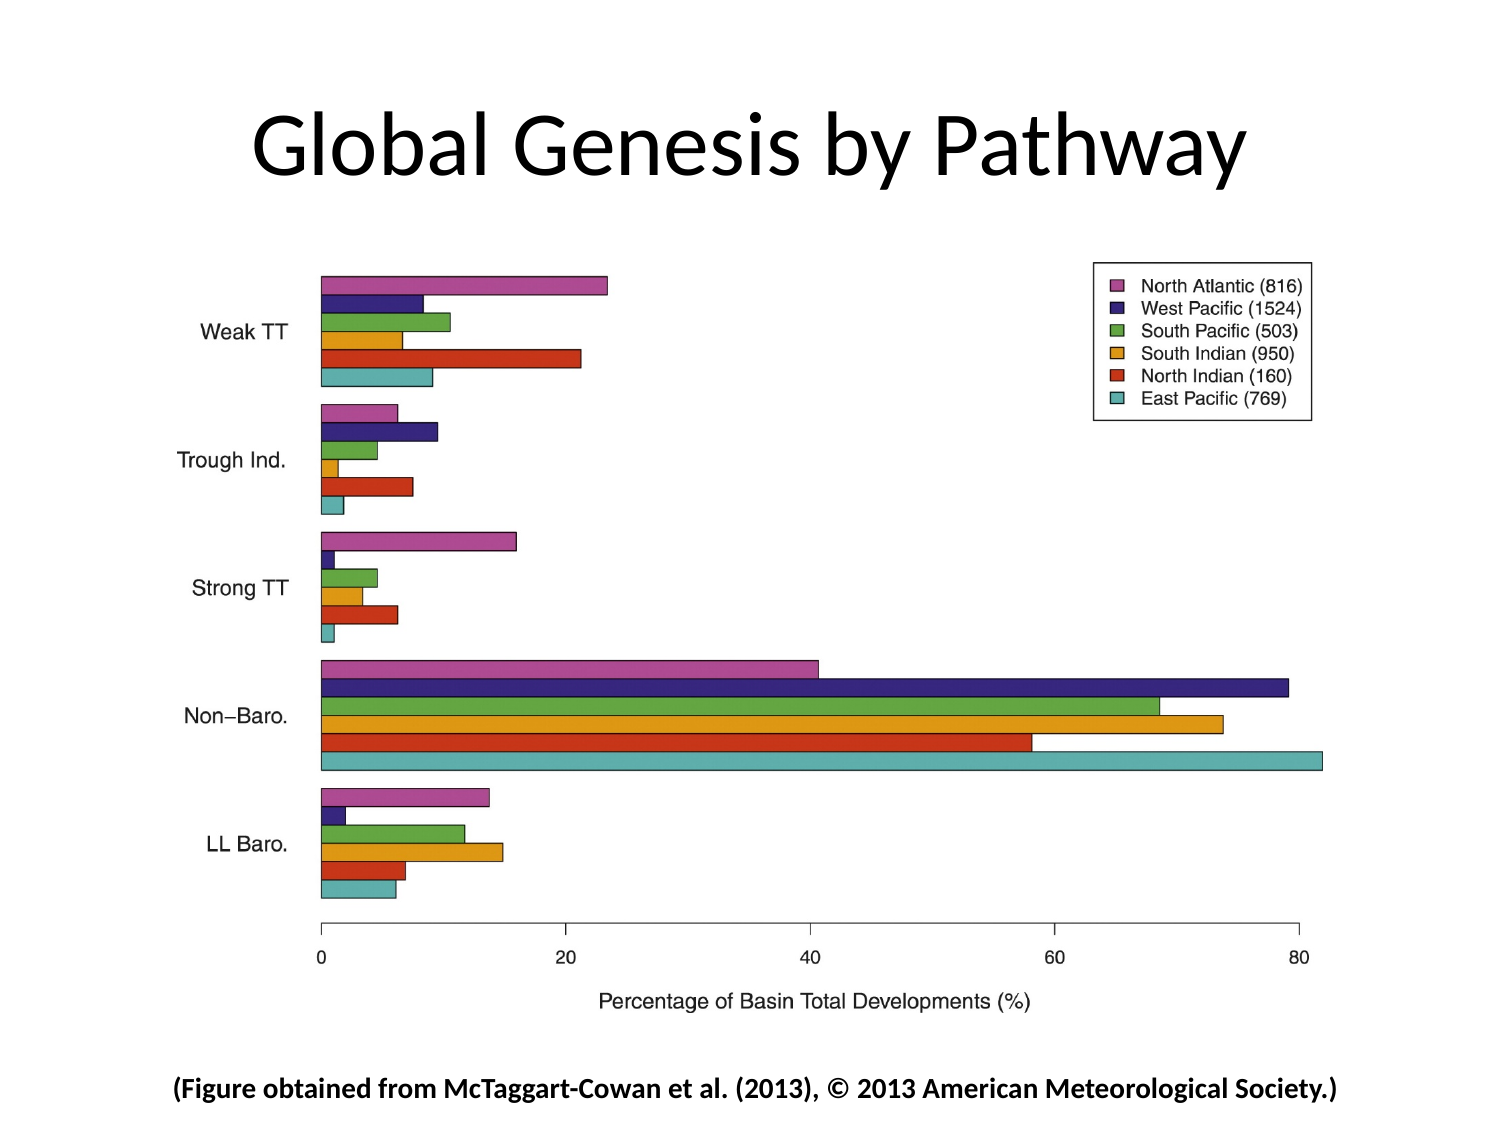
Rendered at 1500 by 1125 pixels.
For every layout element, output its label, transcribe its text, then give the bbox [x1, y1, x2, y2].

title Global Genesis by Pathway [75, 45, 1425, 233]
text_box (Figure obtained from McTaggart-Cowan et al. (2013), © 2013 American Meteorological Society.) [157, 1062, 1354, 1113]
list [177, 262, 1323, 1013]
